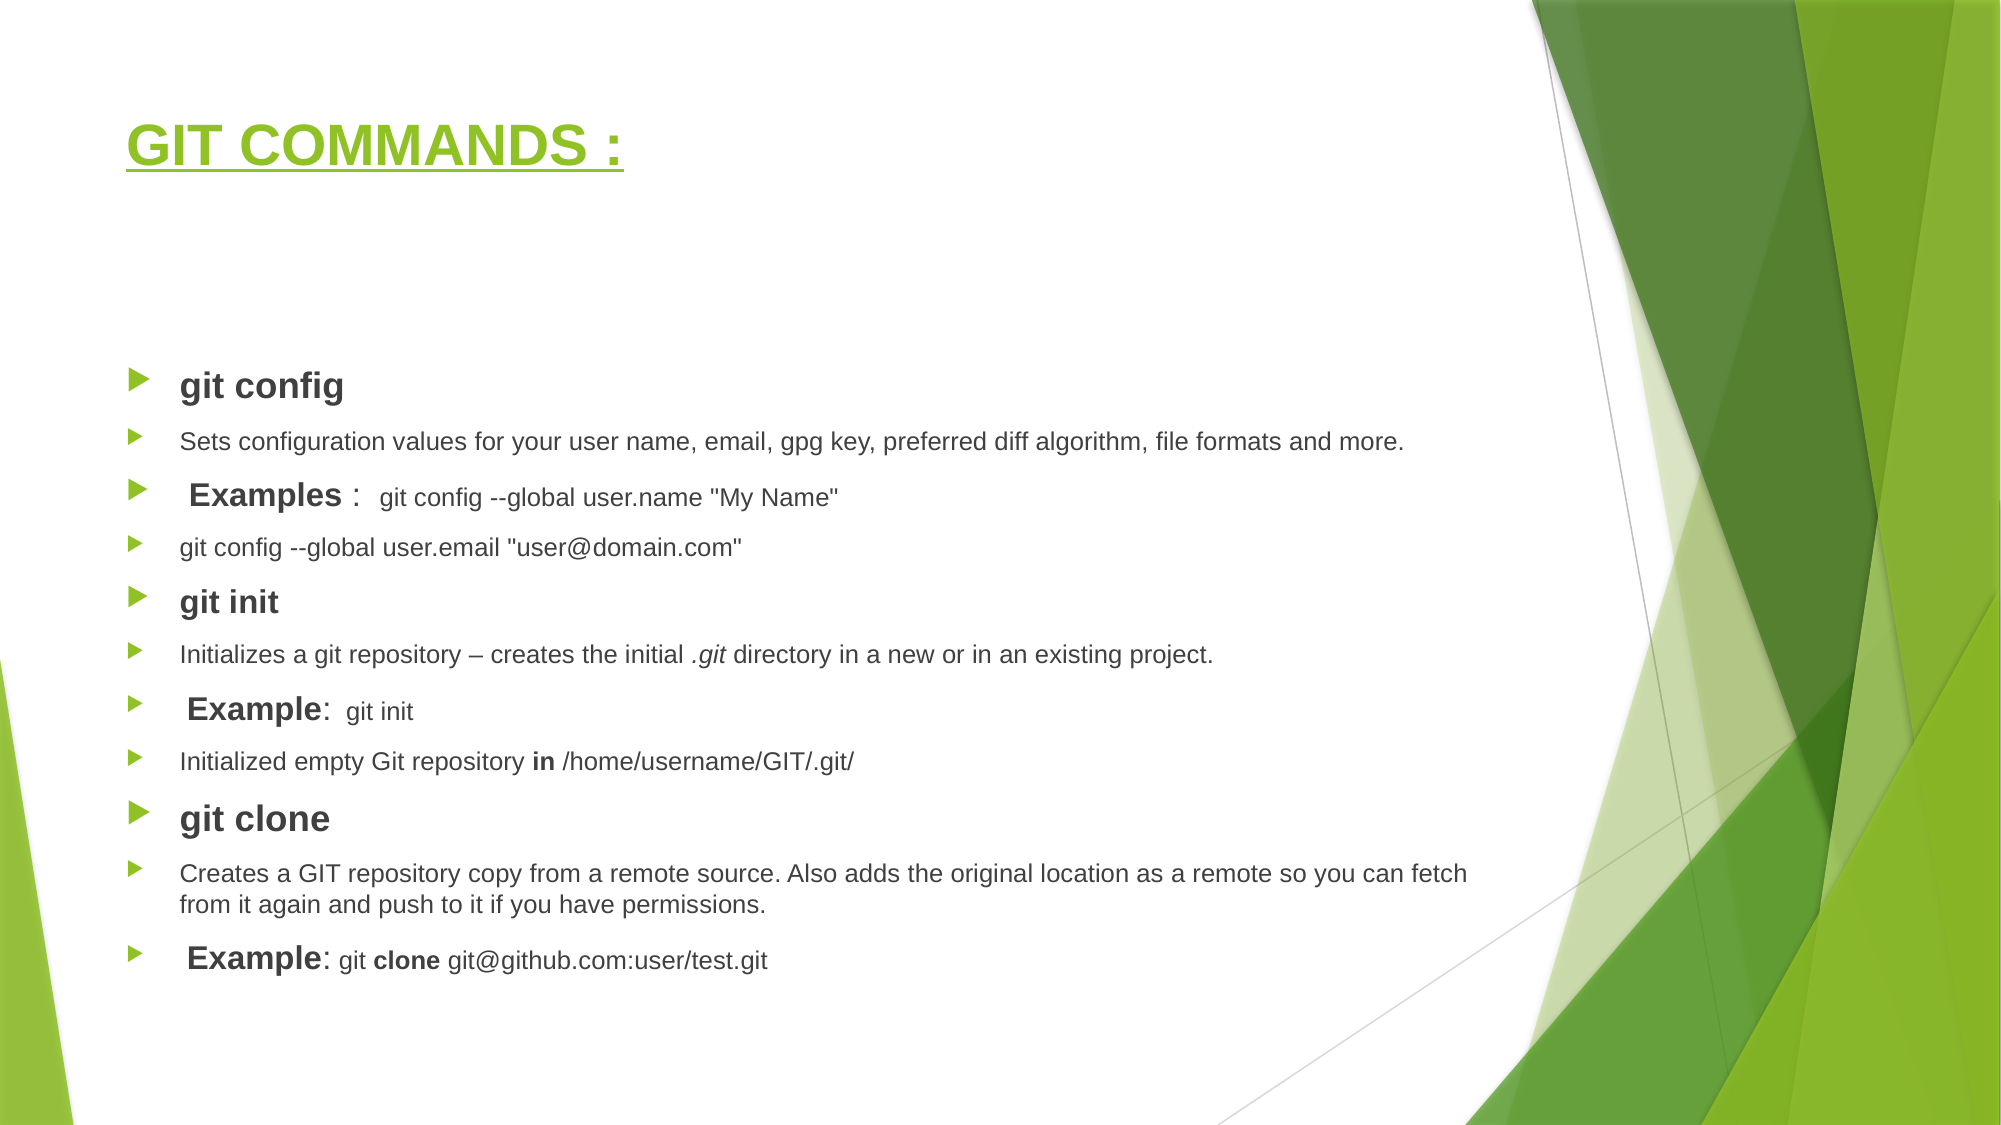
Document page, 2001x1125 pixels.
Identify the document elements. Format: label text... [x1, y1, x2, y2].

title GIT COMMANDS : [111, 99, 1522, 317]
list git config Sets configuration values for your user name, email, gpg key, preferred diff algorithm, file formats and more. Examples : git config --global user.name "My Name" git config --global user.email "user@domain.com" git init Initializes a git repository – creates the initial .git directory in a new or in an existing project. Example: git init Initialized empty Git repository in /home/username/GIT/.git/ git clone Creates a GIT repository copy from a remote source. Also adds the original location as a remote so you can fetch from it again and push to it if you have permissions. Example: git clone git@github.com:user/test.git [111, 354, 1522, 992]
